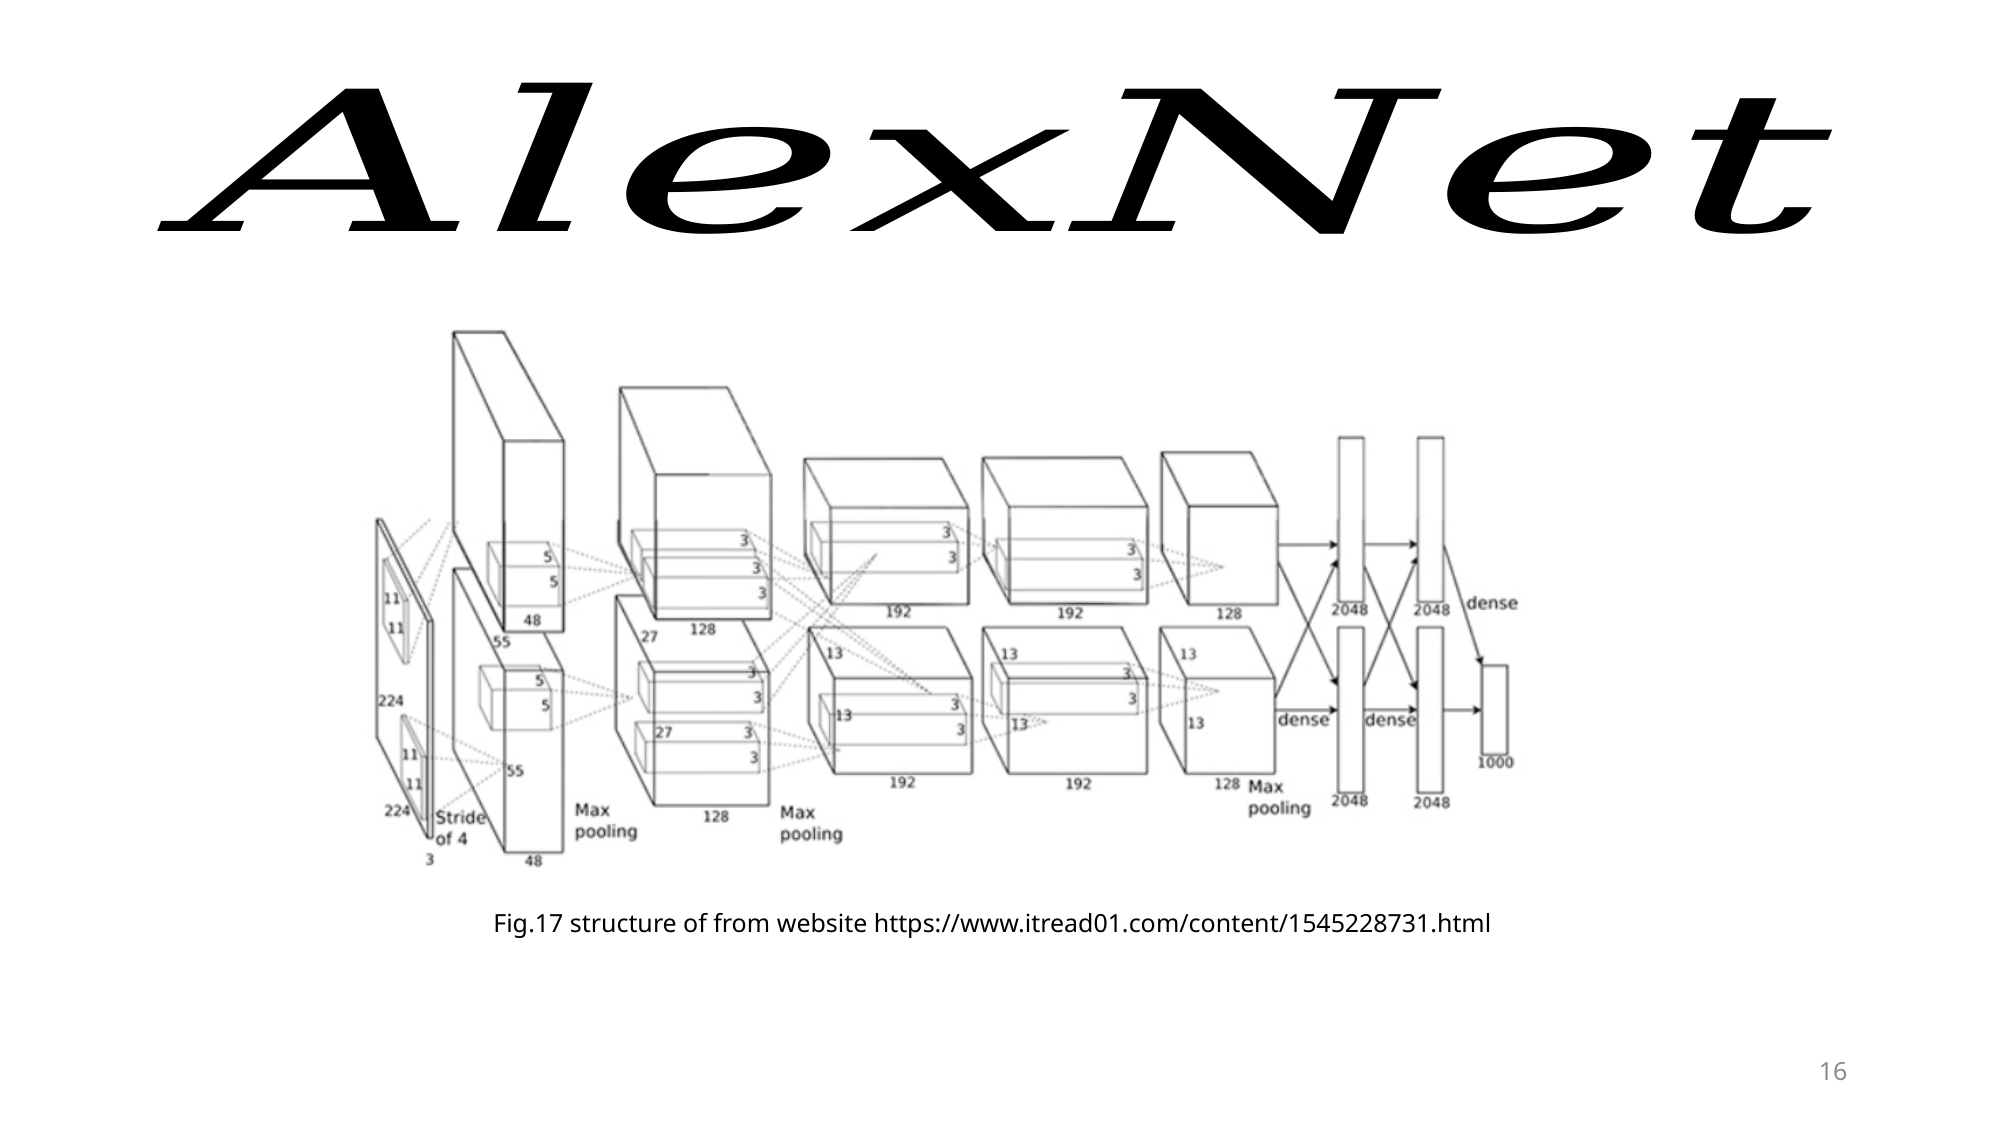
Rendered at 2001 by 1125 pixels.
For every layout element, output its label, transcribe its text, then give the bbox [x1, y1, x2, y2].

slide_number 16 [1412, 1042, 1863, 1103]
picture [323, 296, 1586, 894]
